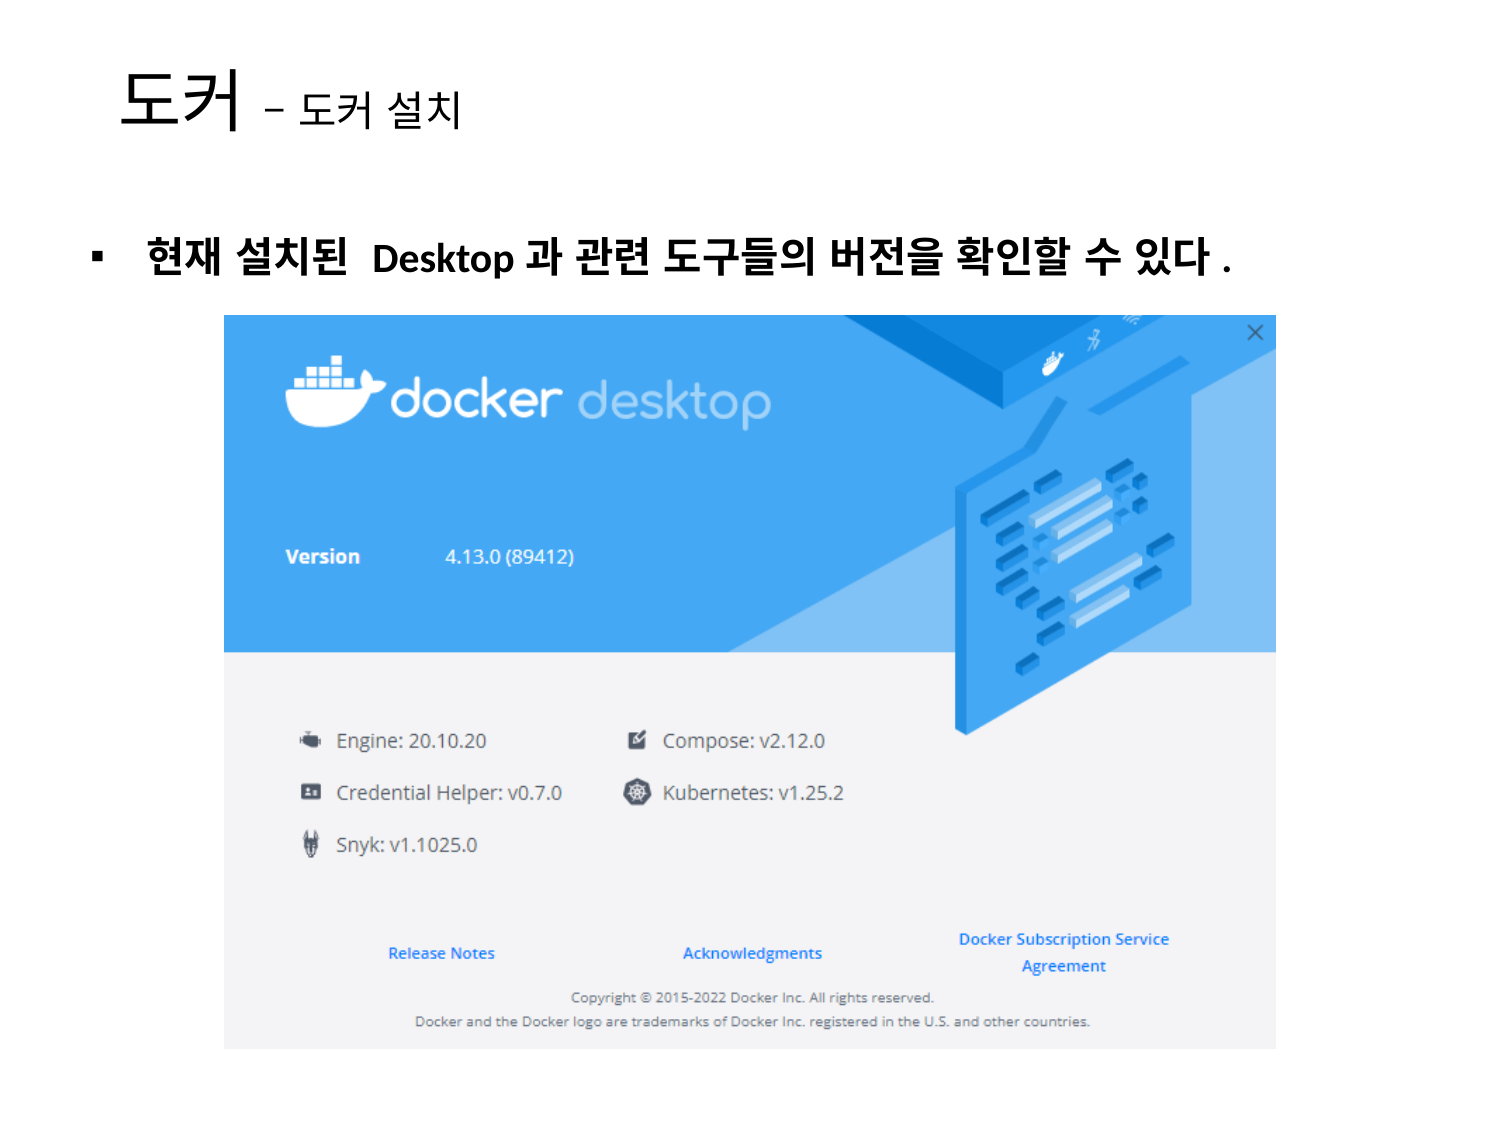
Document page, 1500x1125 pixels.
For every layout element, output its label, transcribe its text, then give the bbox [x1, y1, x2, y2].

title 도커 – 도커 설치 [103, 59, 1397, 197]
picture [224, 315, 1276, 1049]
list 현재 설치된 Desktop과 관련 도구들의 버전을 확인할 수 있다. [75, 197, 1425, 432]
